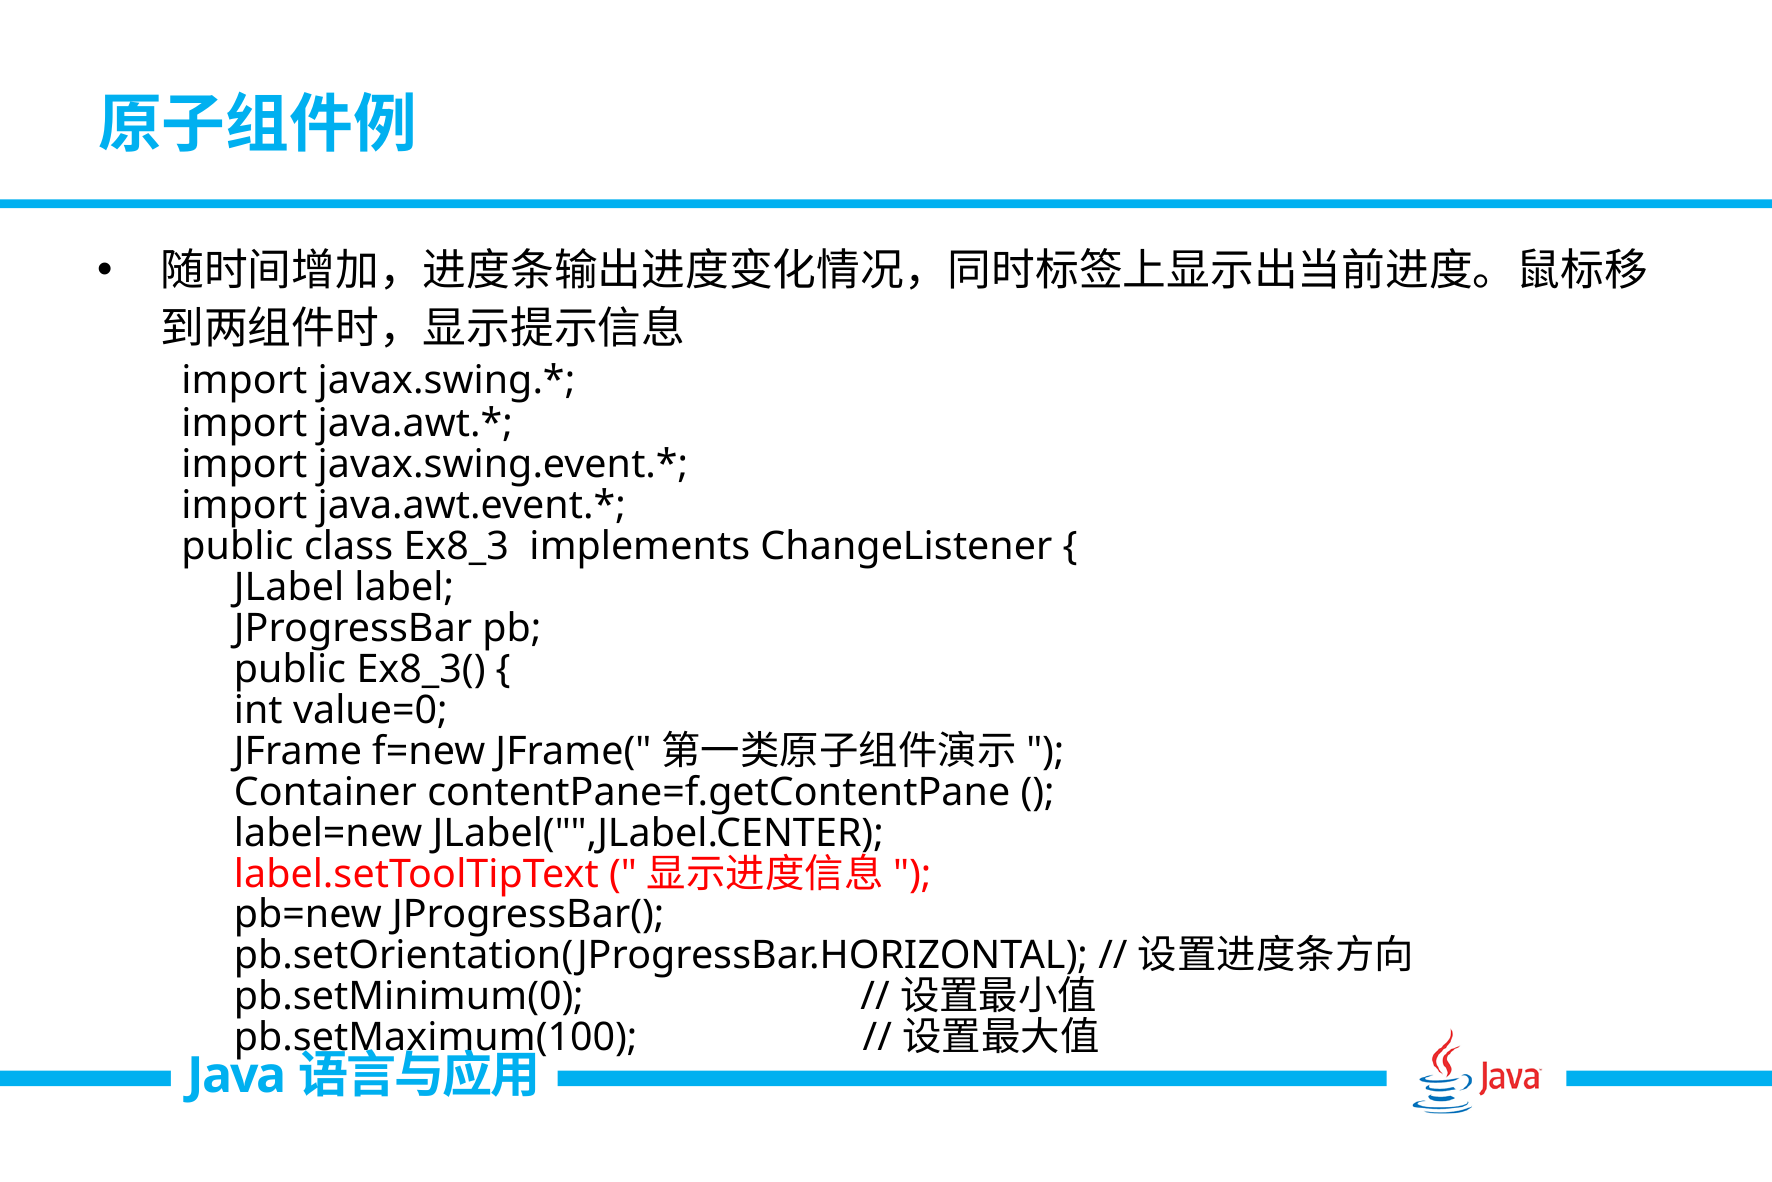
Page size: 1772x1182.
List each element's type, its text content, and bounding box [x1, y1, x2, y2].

picture [1386, 1019, 1567, 1117]
list 随时间增加，进度条输出进度变化情况，同时标签上显示出当前进度。鼠标移到两组件时，显示提示信息 import javax.swing.*; import java.awt.*; import javax.swing.event.*; import java.awt.event.*; public class Ex8_3 implements ChangeListener { JLabel label; JProgressBar pb; public Ex8_3() { int value=0; JFrame f=new JFrame("第一类原子组件演示"); Container contentPane=f.getContentPane (); label=new JLabel("",JLabel.CENTER); label.setToolTipText ("显示进度信息"); pb=new JProgressBar(); pb.setOrientation(JProgressBar.HORIZONTAL); //设置进度条方向 pb.setMinimum(0); //设置最小值 pb.setMaximum(100); //设置最大值 [80, 228, 1677, 1009]
title 原子组件例 [80, 73, 1677, 168]
